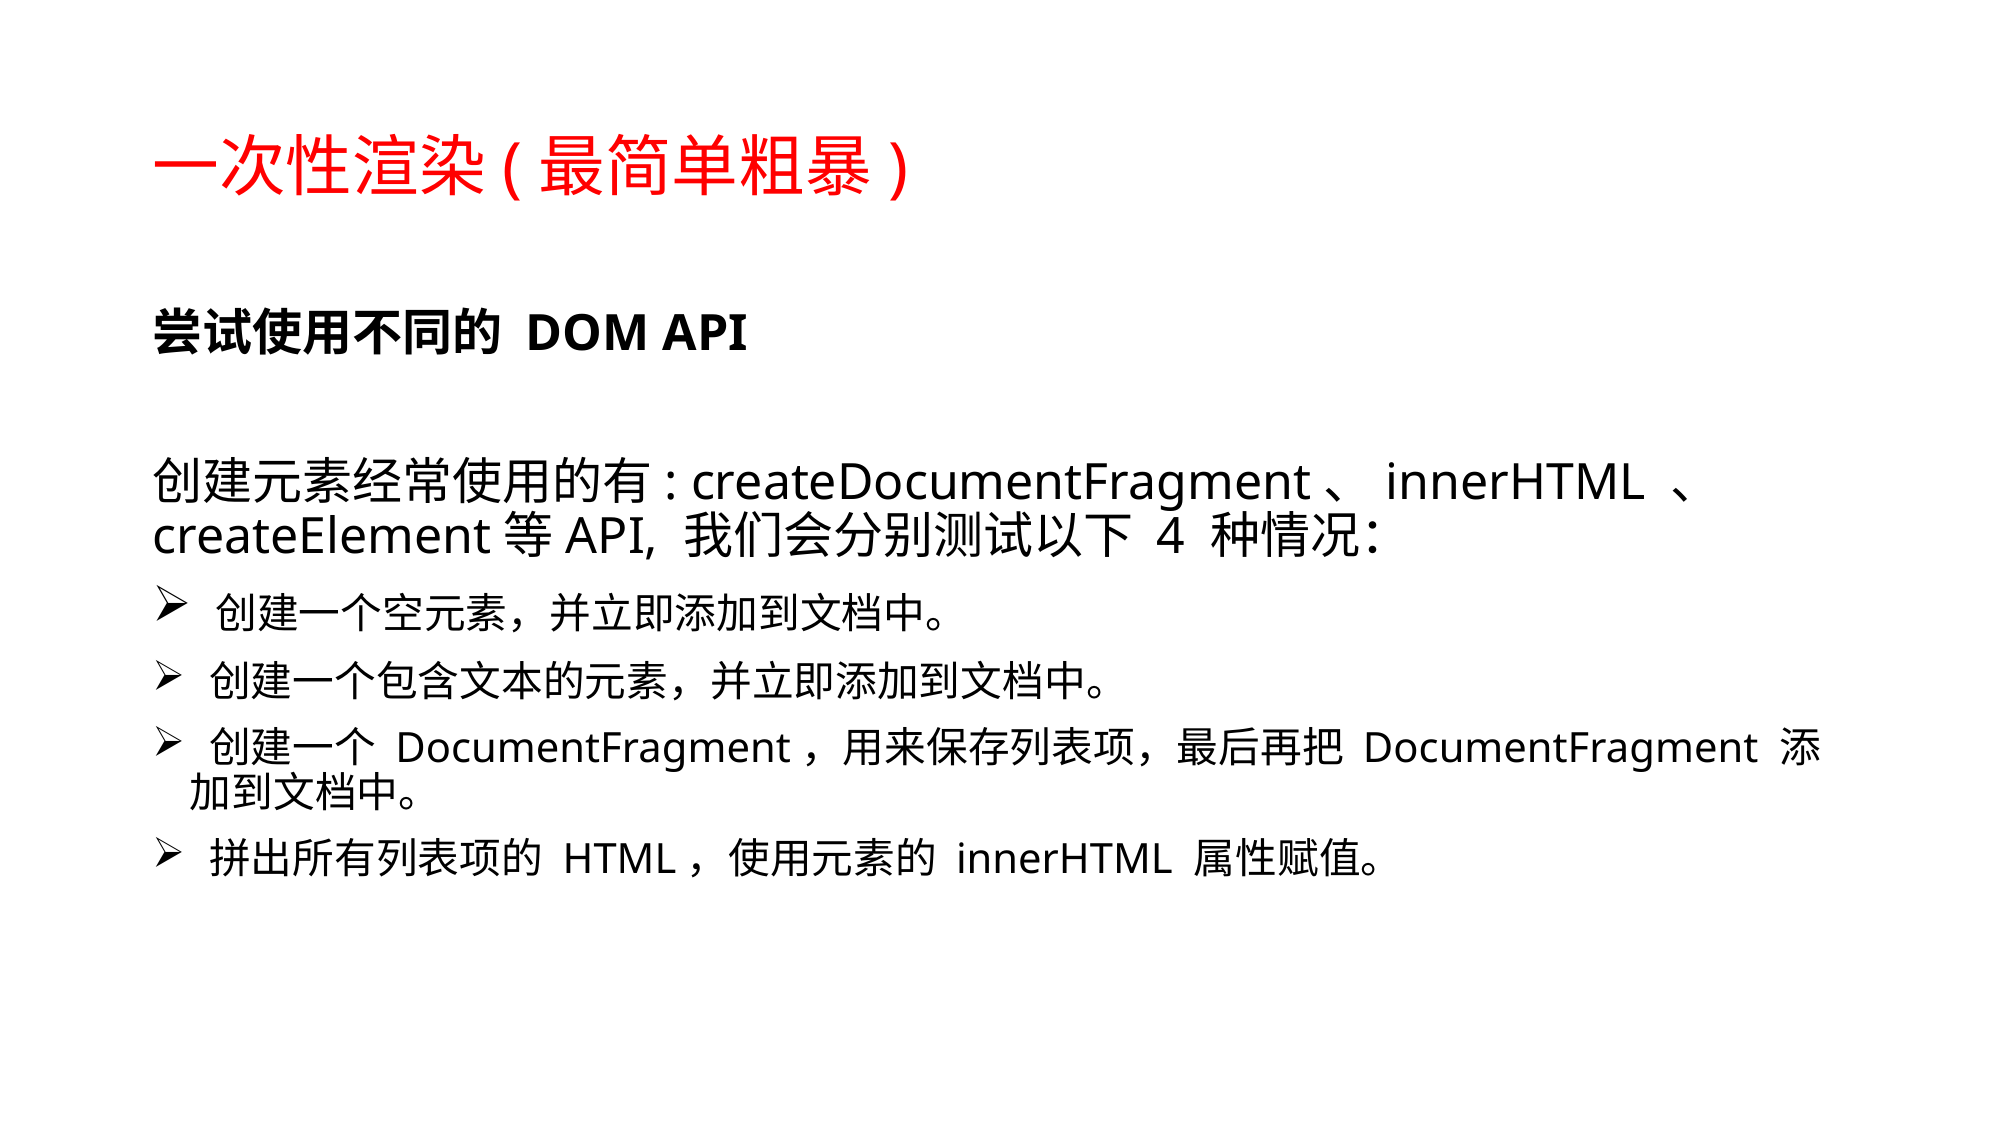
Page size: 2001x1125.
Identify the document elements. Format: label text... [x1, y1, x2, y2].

title 一次性渲染(最简单粗暴) [137, 59, 1863, 278]
list 尝试使用不同的 DOM API 创建元素经常使用的有: createDocumentFragment、innerHTML 、 createElement等API, 我们会分别测试以下 4 种情况： 创建一个空元素，并立即添加到文档中。 创建一个包含文本的元素，并立即添加到文档中。 创建一个 DocumentFragment，用来保存列表项，最后再把 DocumentFragment 添加到文档中。 拼出所有列表项的 HTML，使用元素的 innerHTML 属性赋值。 [137, 299, 1863, 1014]
